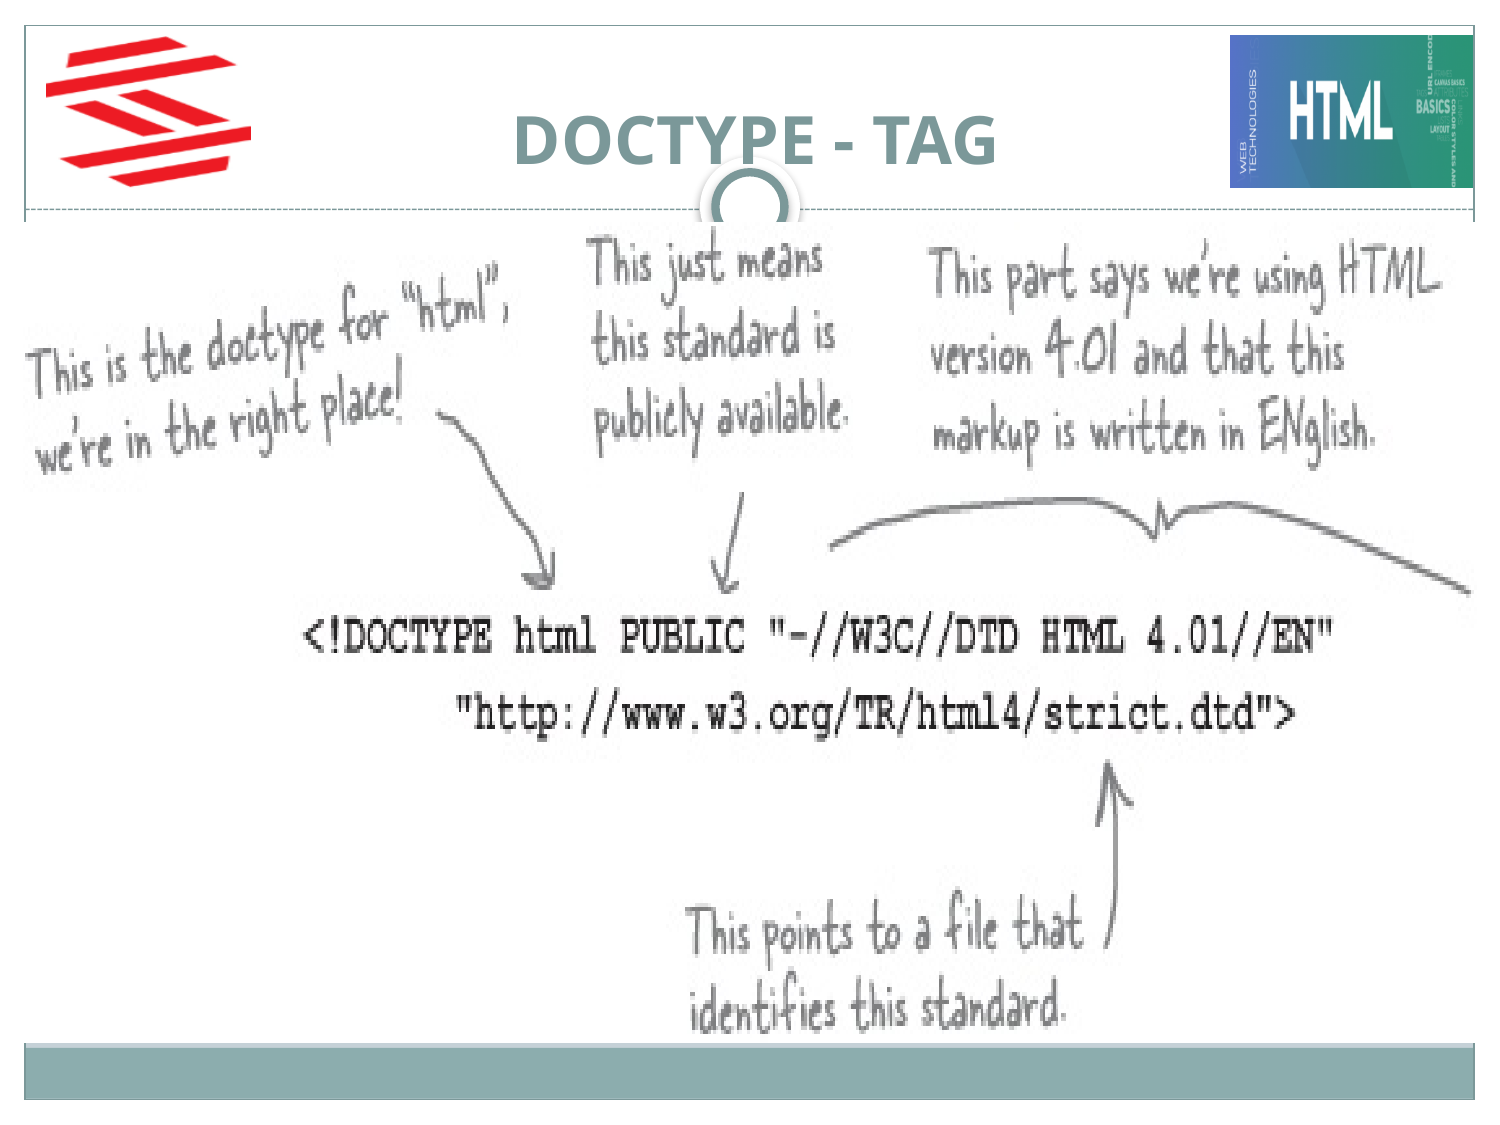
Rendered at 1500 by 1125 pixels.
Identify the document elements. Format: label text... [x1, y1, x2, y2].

picture [46, 34, 252, 195]
title DOCTYPE - TAG [46, 23, 1447, 186]
picture [1230, 34, 1473, 188]
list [23, 222, 1477, 1044]
